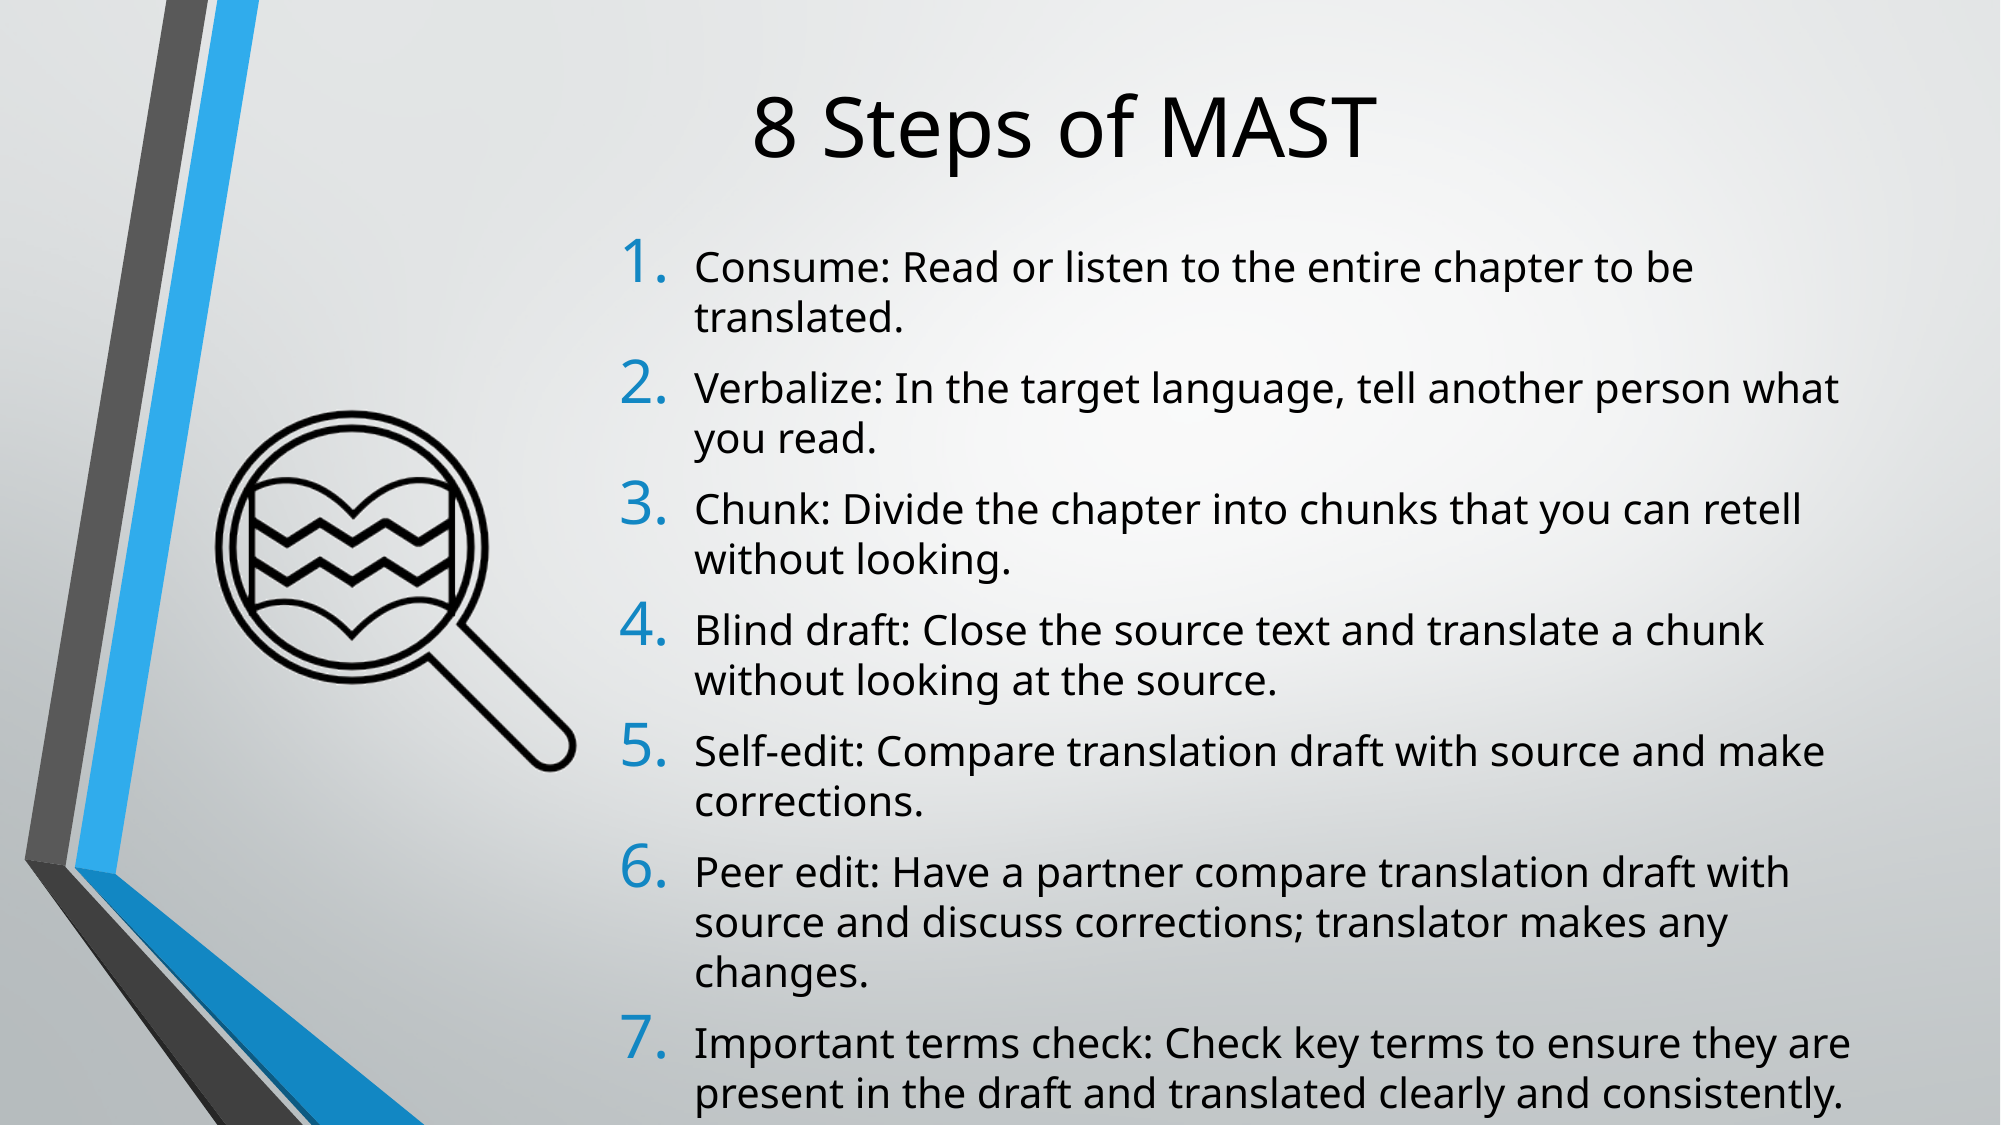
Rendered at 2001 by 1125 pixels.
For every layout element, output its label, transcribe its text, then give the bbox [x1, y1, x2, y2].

list Consume: Read or listen to the entire chapter to be translated. Verbalize: In the target language, tell another person what you read. Chunk: Divide the chapter into chunks that you can retell without looking. Blind draft: Close the source text and translate a chunk without looking at the source. Self-edit: Compare translation draft with source and make corrections. Peer edit: Have a partner compare translation draft with source and discuss corrections; translator makes any changes. Important terms check: Check key terms to ensure they are present in the draft and translated clearly and consistently. Verse-by-verse check: Back-translate the draft orally while someone checks it against a source text. [604, 233, 1887, 950]
title 8 Steps of MAST [243, 50, 1887, 198]
picture [208, 405, 584, 778]
